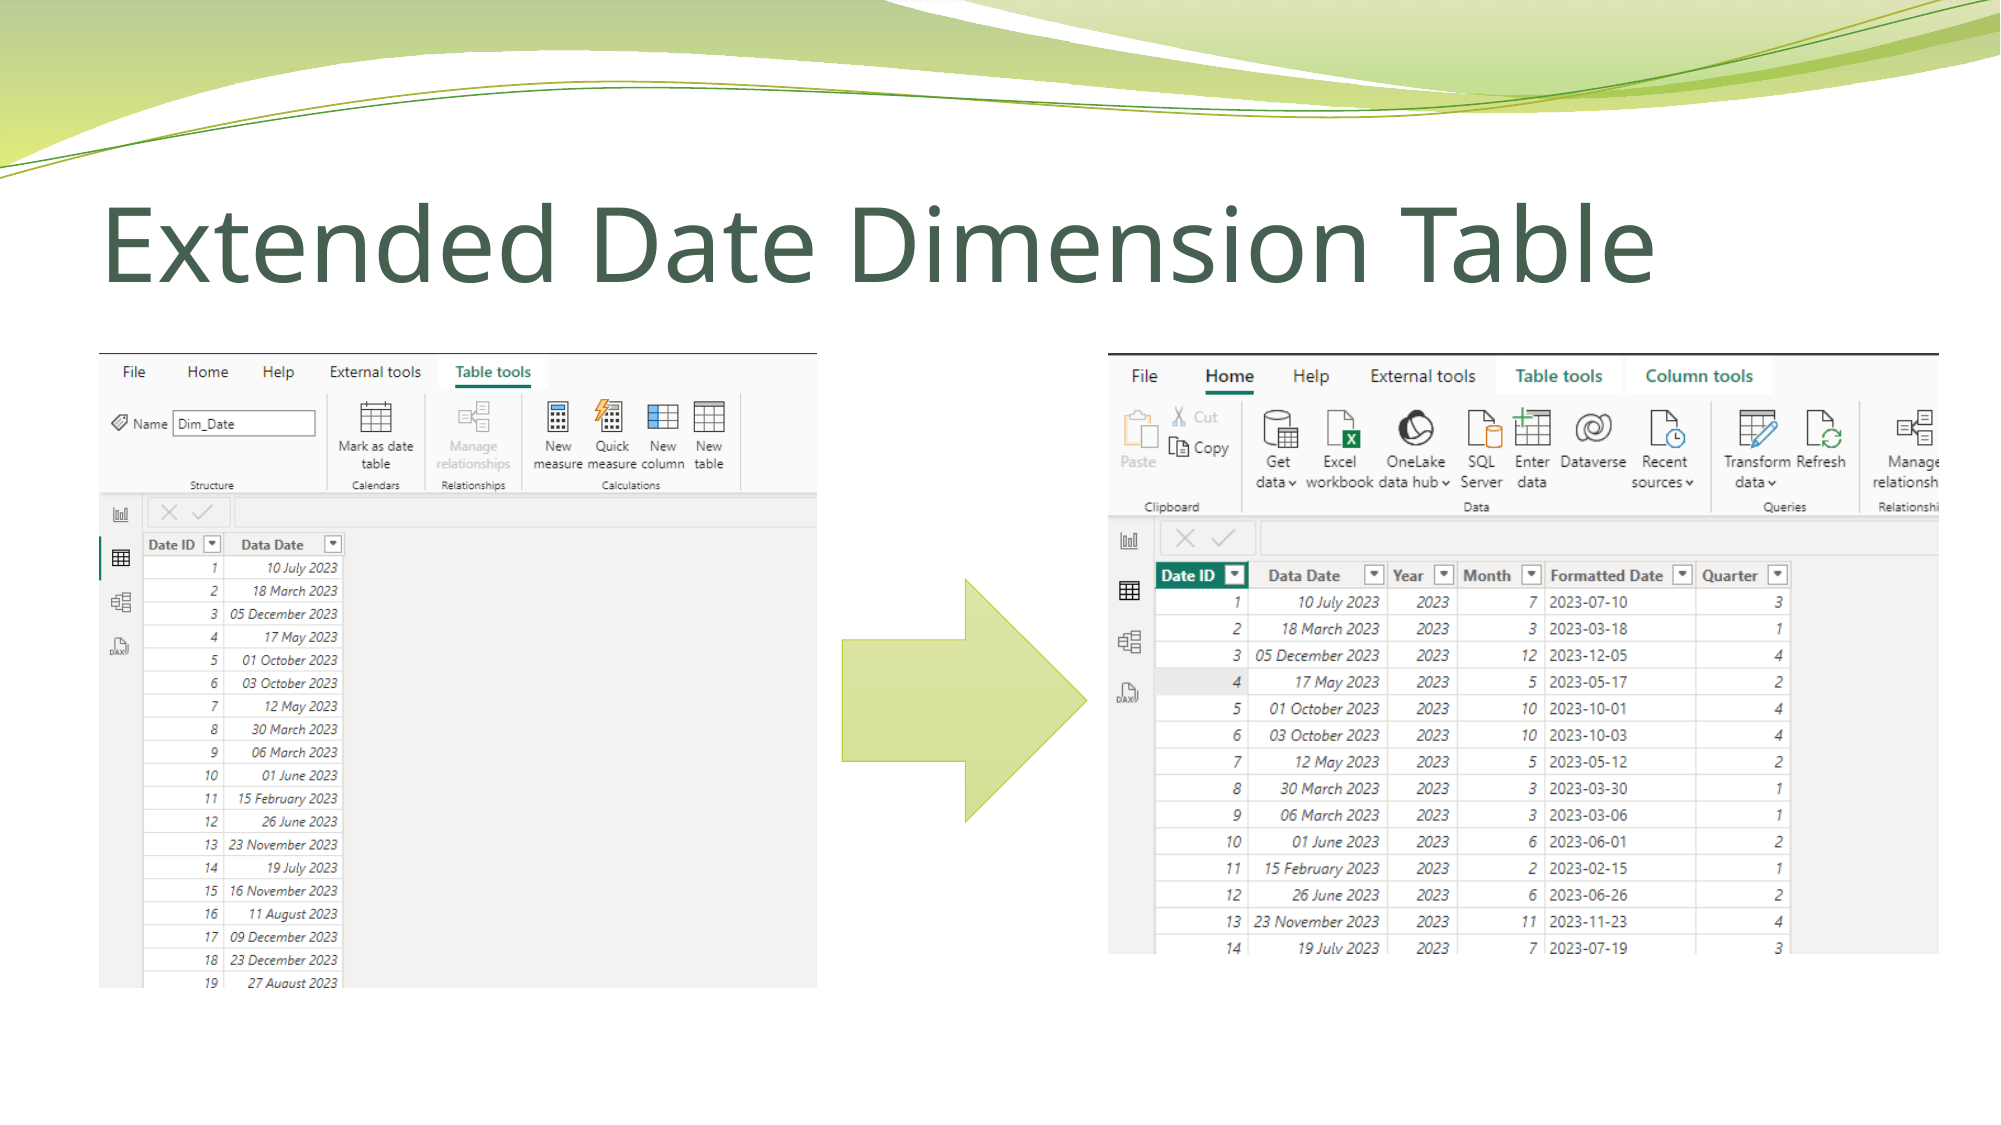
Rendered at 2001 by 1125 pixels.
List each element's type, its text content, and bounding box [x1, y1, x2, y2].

title Extended Date Dimension Table [99, 115, 1900, 303]
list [99, 352, 817, 988]
text_box [841, 577, 1088, 824]
picture [1108, 353, 1939, 954]
